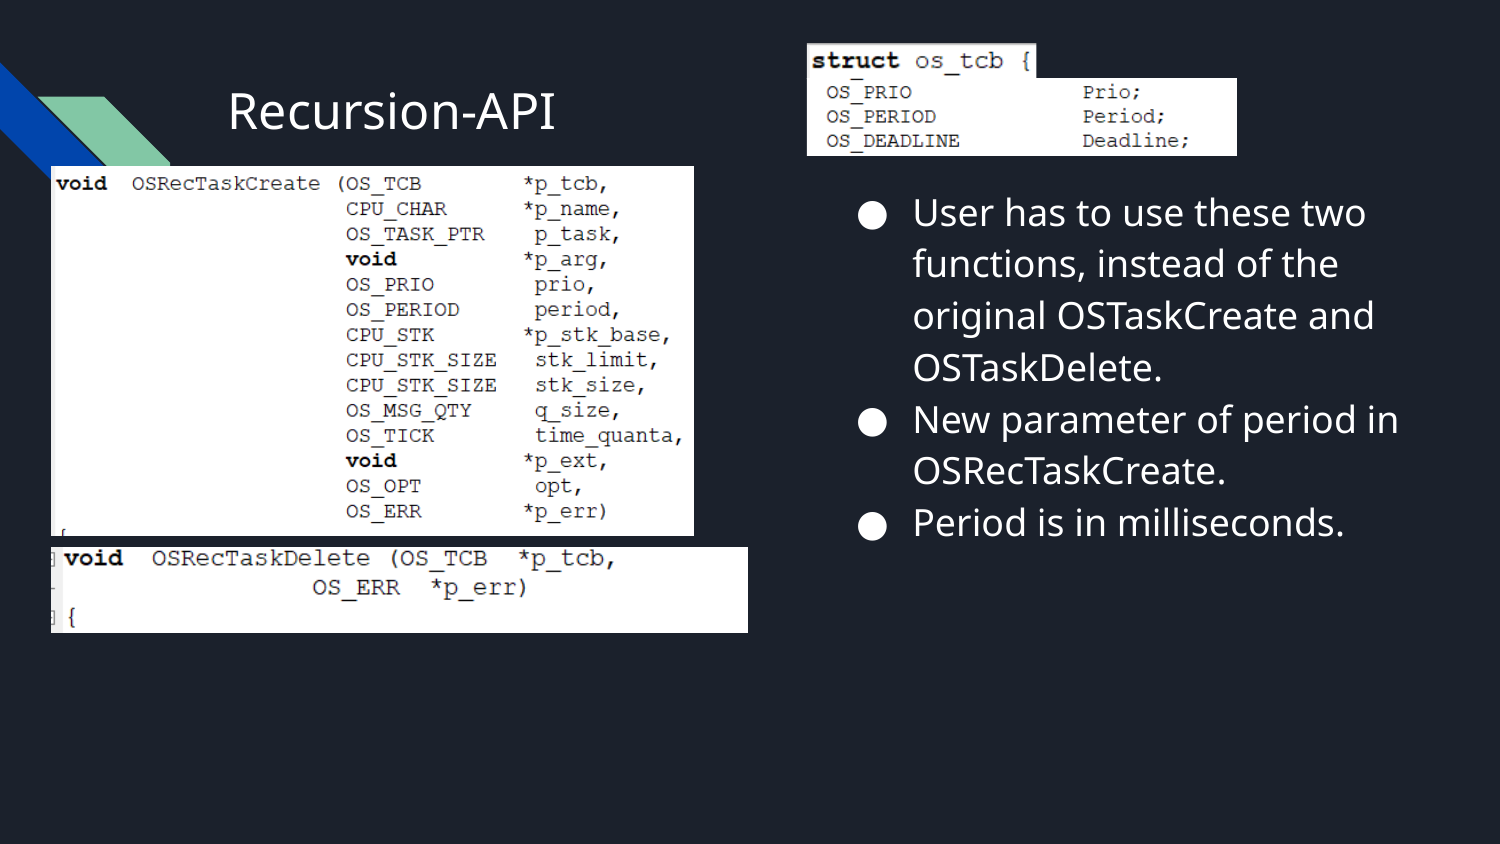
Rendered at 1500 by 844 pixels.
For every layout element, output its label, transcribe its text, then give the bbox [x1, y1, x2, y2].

list User has to use these two functions, instead of the original OSTaskCreate and OSTaskDelete. New parameter of period in OSRecTaskCreate. Period is in milliseconds. [822, 166, 1428, 766]
picture [50, 547, 749, 633]
picture [806, 42, 1238, 156]
title Recursion-API [212, 64, 1368, 215]
picture [50, 166, 695, 536]
